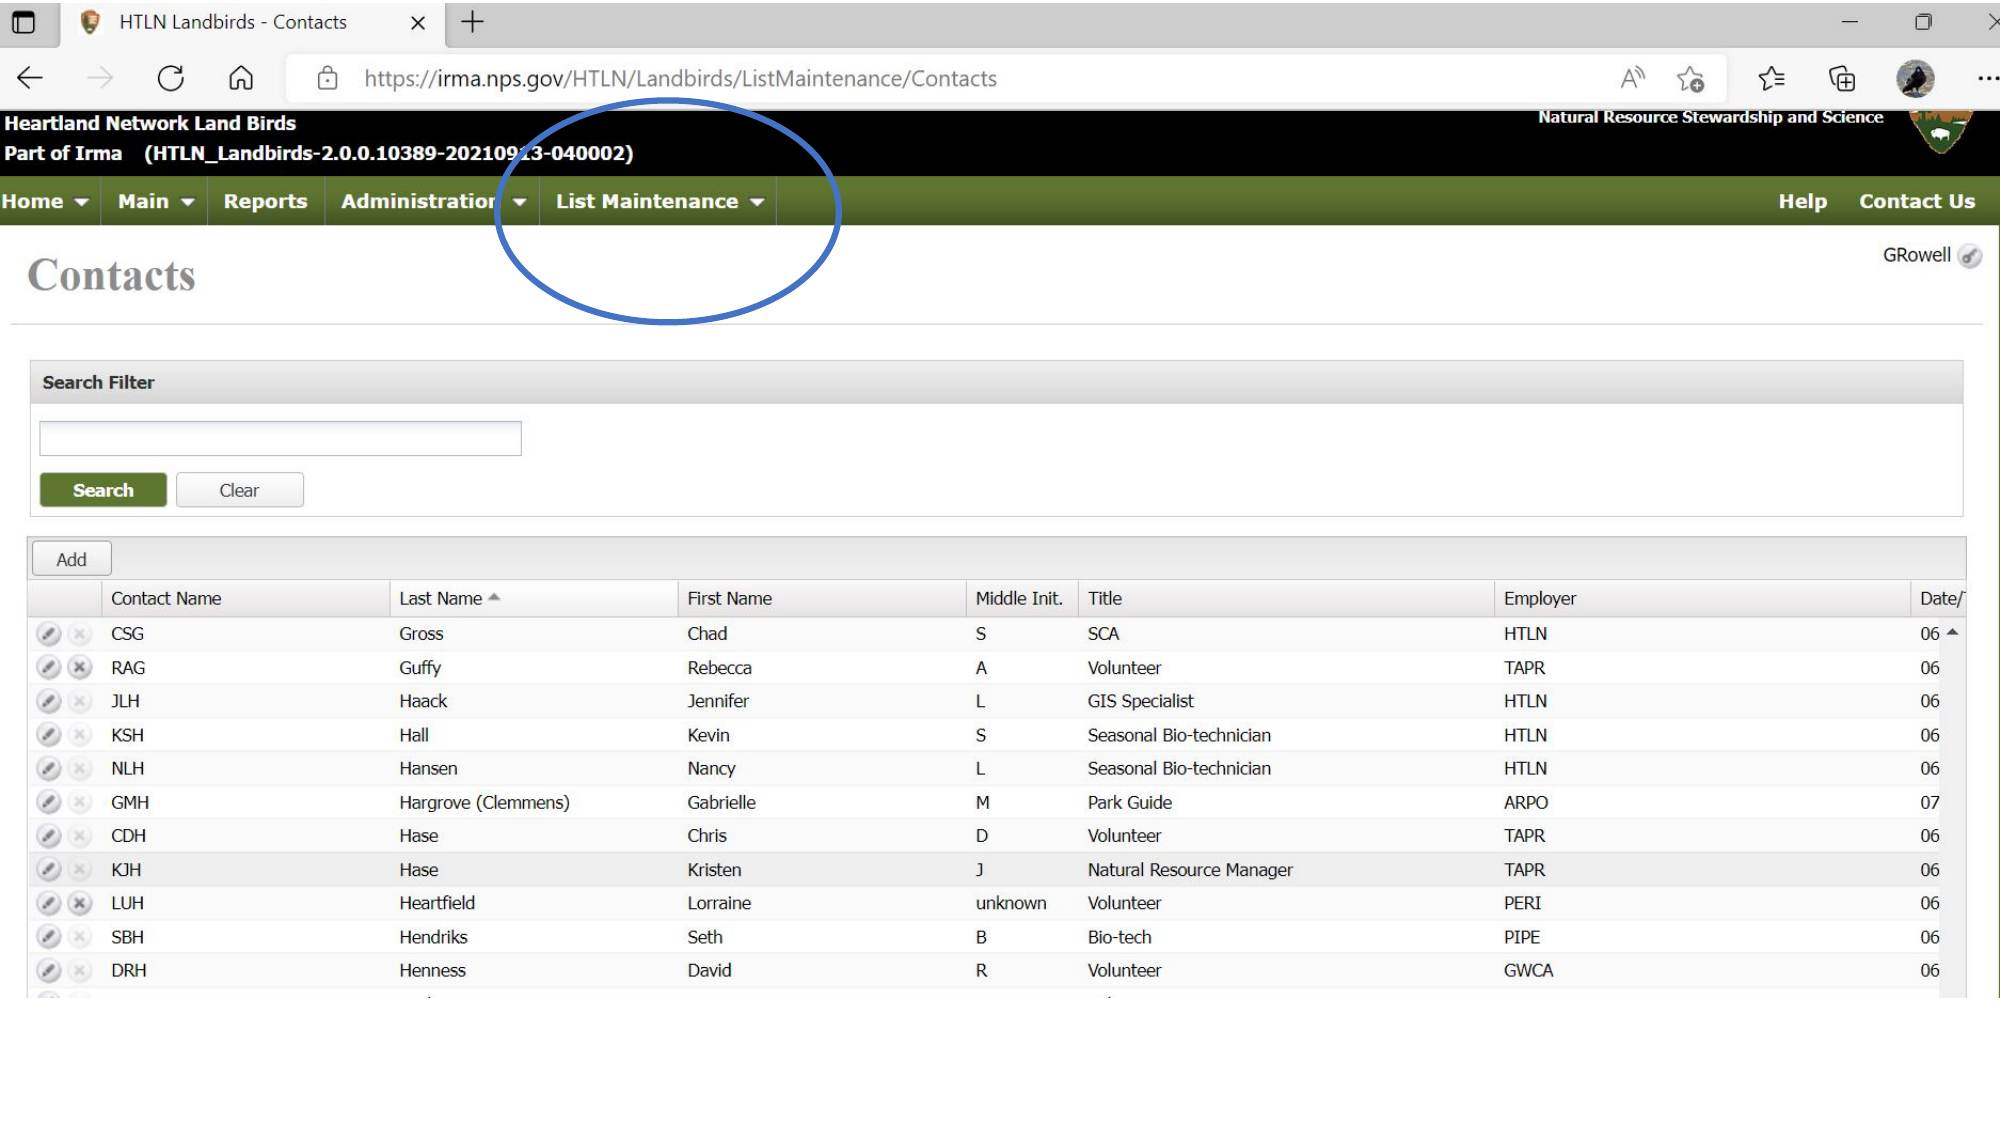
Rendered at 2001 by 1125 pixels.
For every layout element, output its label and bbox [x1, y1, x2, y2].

picture [0, 3, 2000, 998]
